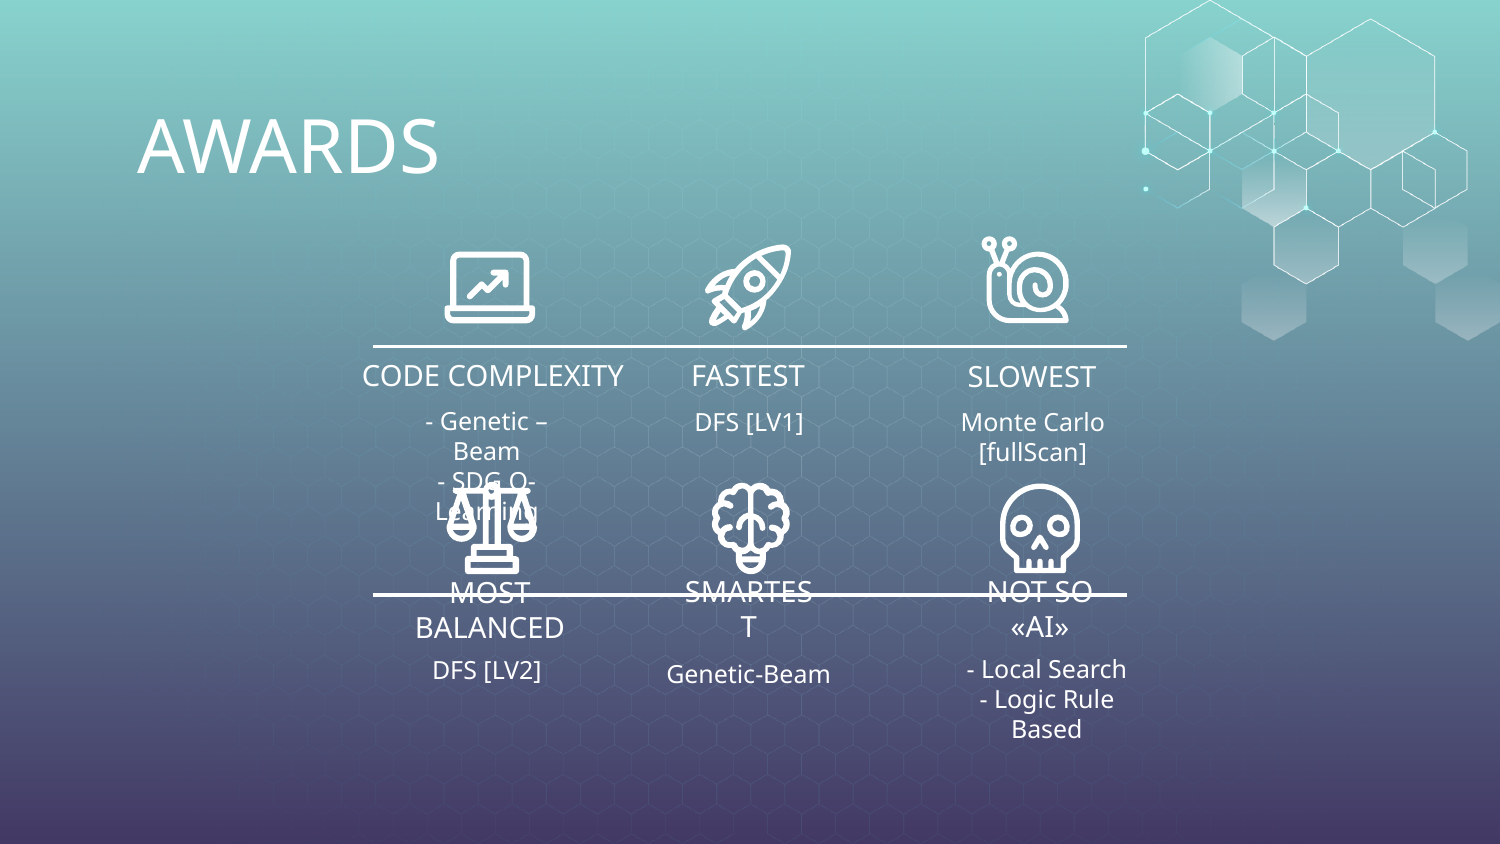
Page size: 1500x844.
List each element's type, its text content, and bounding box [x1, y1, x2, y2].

text_box Genetic-Beam [645, 643, 853, 704]
text_box Monte Carlo [fullScan] [929, 391, 1137, 453]
title NOT SO «AI» [948, 598, 1132, 638]
title FASTEST [637, 359, 859, 408]
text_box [704, 244, 792, 331]
text_box SLOWEST [921, 360, 1143, 409]
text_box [999, 483, 1081, 574]
picture [102, 0, 1500, 844]
text_box DFS [LV2] [383, 639, 591, 701]
text_box SMARTEST [662, 603, 835, 643]
text_box - Local Search - Logic Rule Based [936, 638, 1158, 700]
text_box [444, 251, 536, 324]
text_box [711, 482, 790, 575]
text_box - Genetic – Beam - SDG Q-Learning [383, 390, 591, 452]
title AWARDS [122, 83, 1500, 194]
text_box [446, 481, 538, 575]
subtitle DFS [LV1] [645, 391, 853, 452]
title CODE COMPLEXITY [277, 318, 709, 408]
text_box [981, 236, 1069, 324]
title MOST BALANCED [386, 604, 594, 660]
